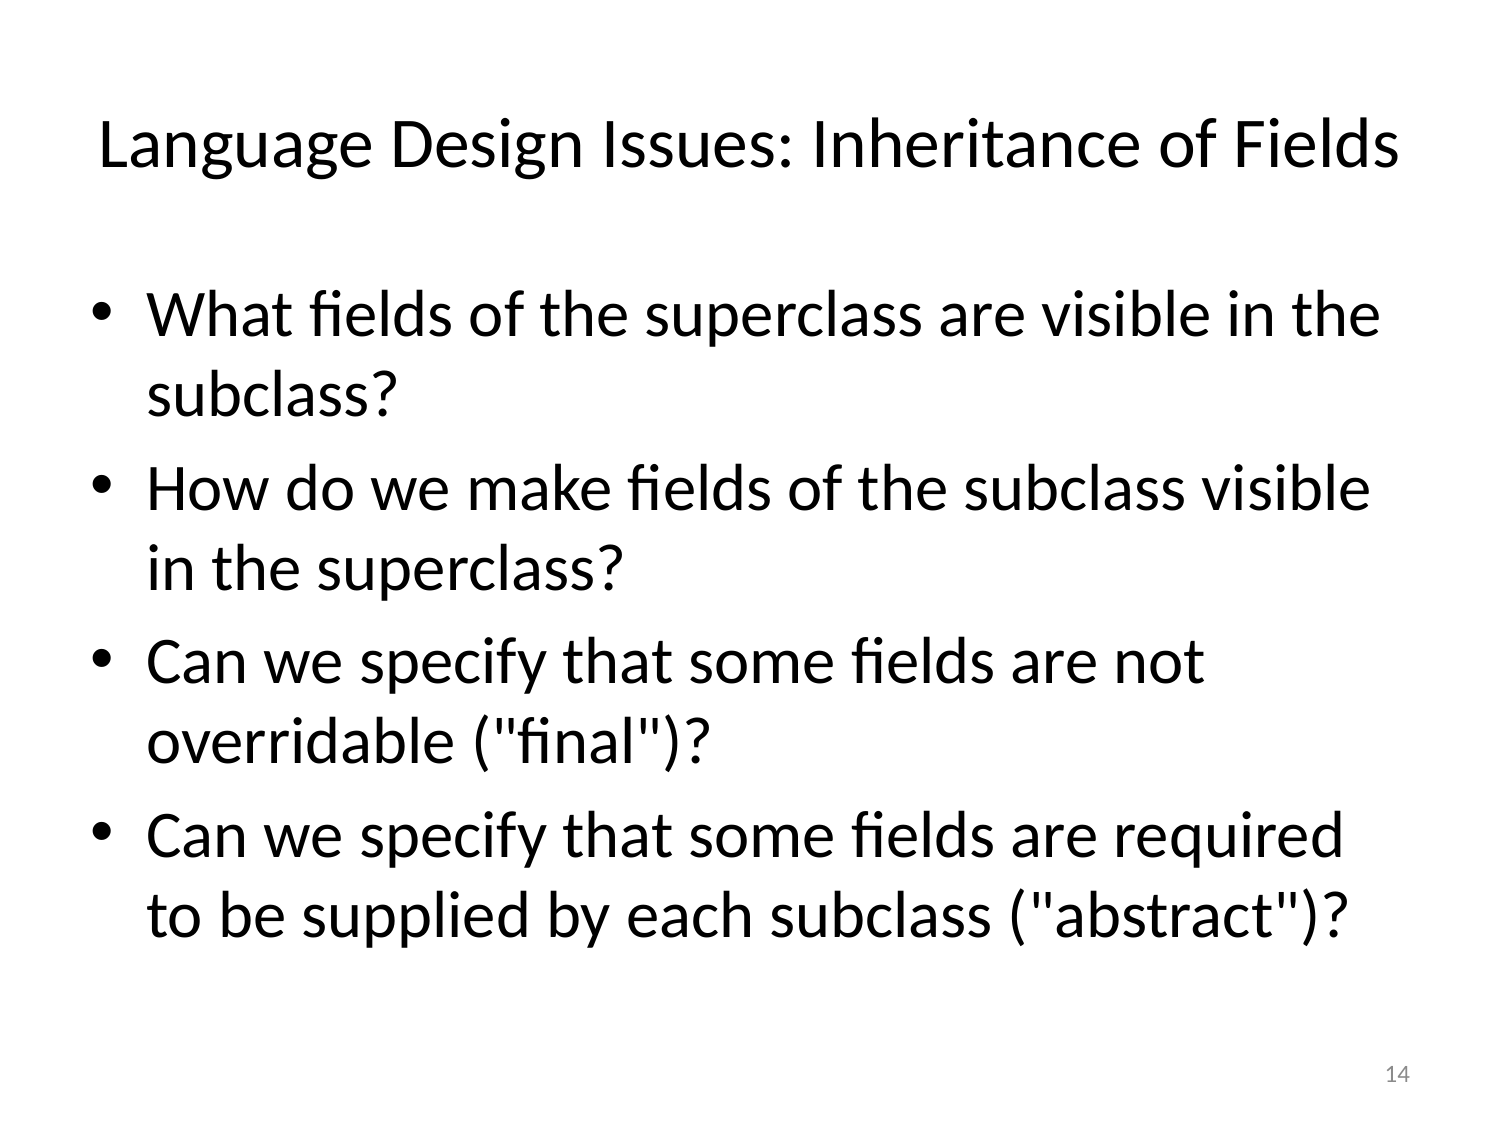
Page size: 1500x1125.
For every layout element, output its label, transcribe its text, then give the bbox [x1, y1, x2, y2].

list What fields of the superclass are visible in the subclass? How do we make fields of the subclass visible in the superclass? Can we specify that some fields are not overridable ("final")? Can we specify that some fields are required to be supplied by each subclass ("abstract")? [75, 262, 1425, 1005]
title Language Design Issues: Inheritance of Fields [75, 45, 1425, 233]
slide_number 14 [1074, 1042, 1425, 1103]
